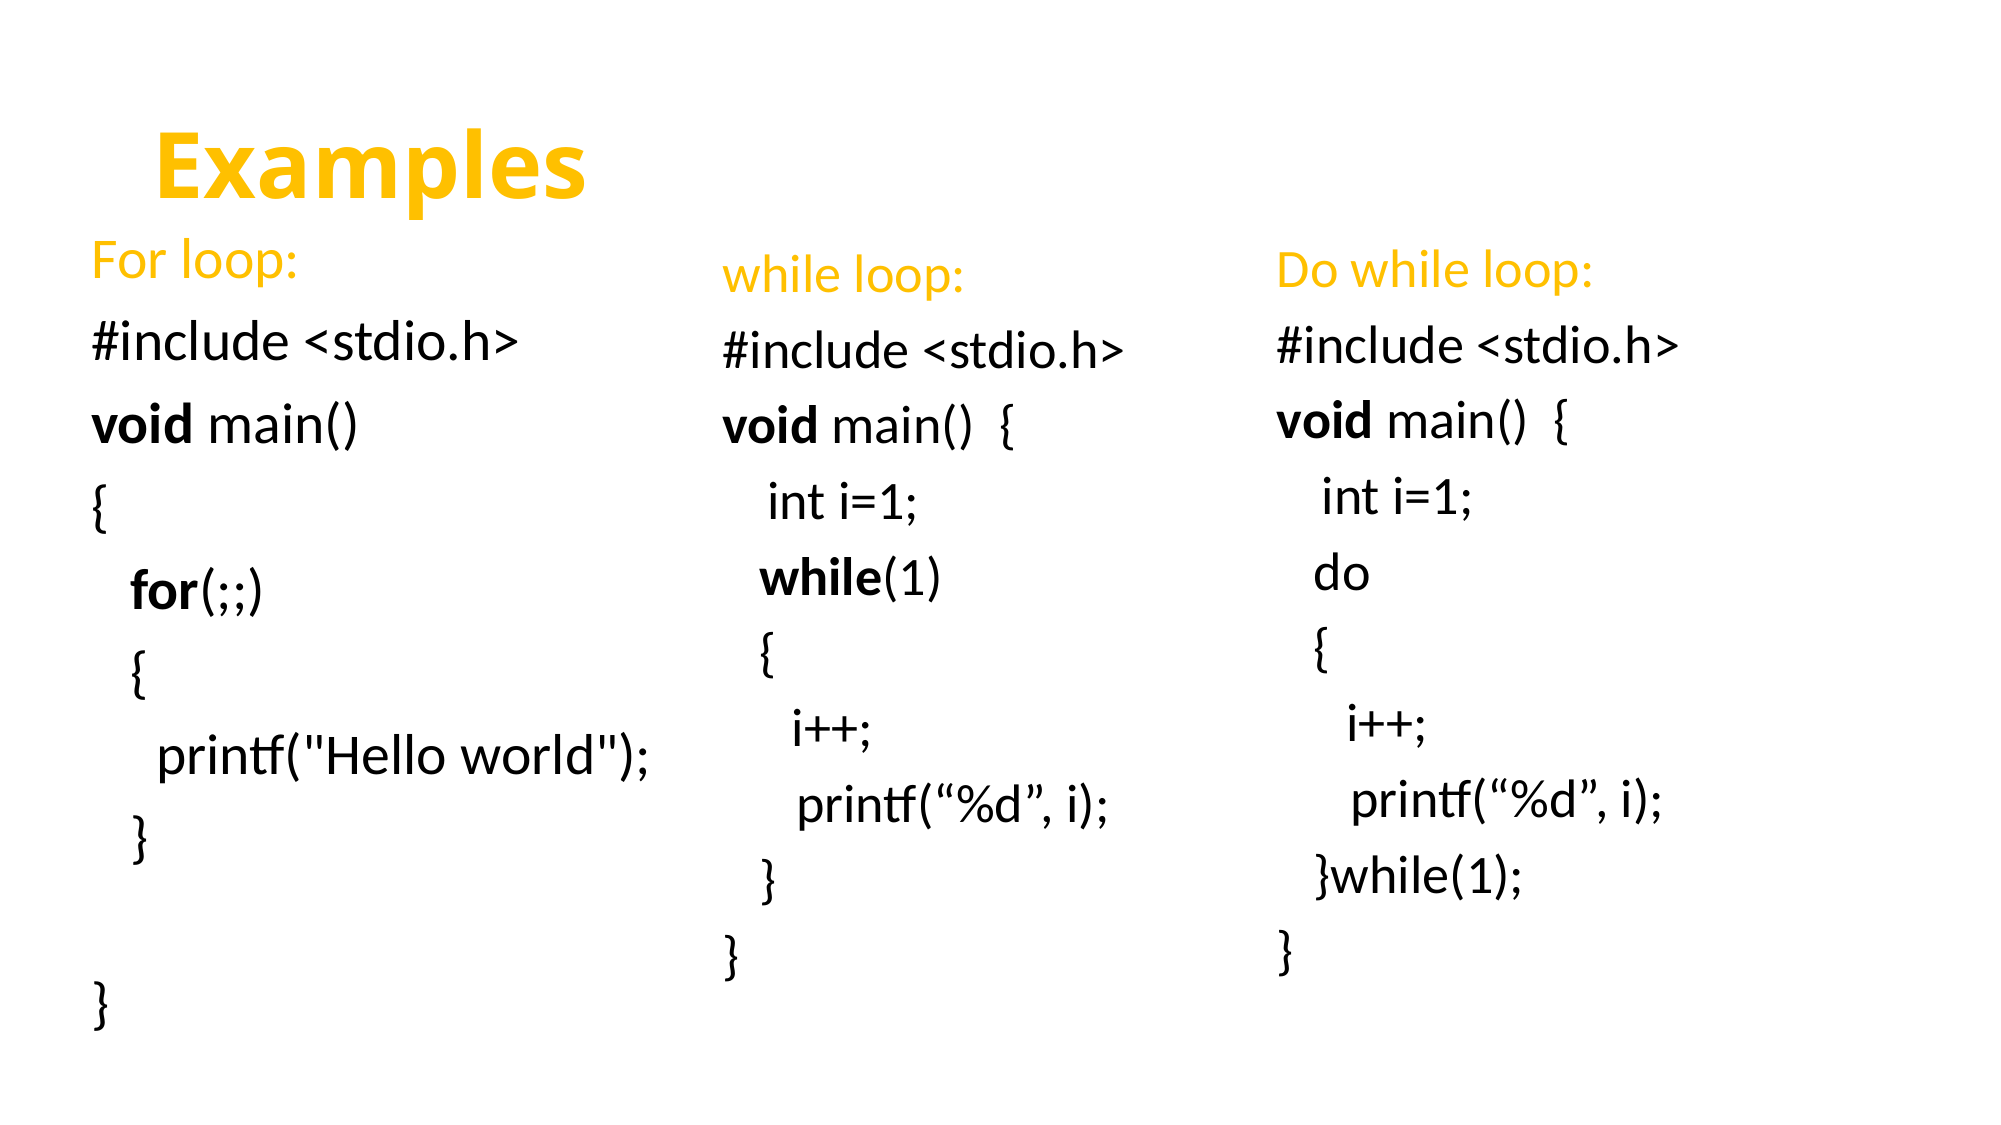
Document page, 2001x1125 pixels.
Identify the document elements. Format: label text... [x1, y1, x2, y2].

text_box while loop: #include <stdio.h> void main() { int i=1; while(1) { i++; printf(“%d”, i); } } [707, 230, 1388, 1063]
title Examples [137, 59, 1863, 230]
text_box Do while loop: #include <stdio.h> void main() { int i=1; do { i++; printf(“%d”, i); }while(1); } [1262, 225, 1943, 1058]
list For loop: #include <stdio.h> void main() { for(;;) { printf("Hello world"); } } [76, 220, 757, 1044]
